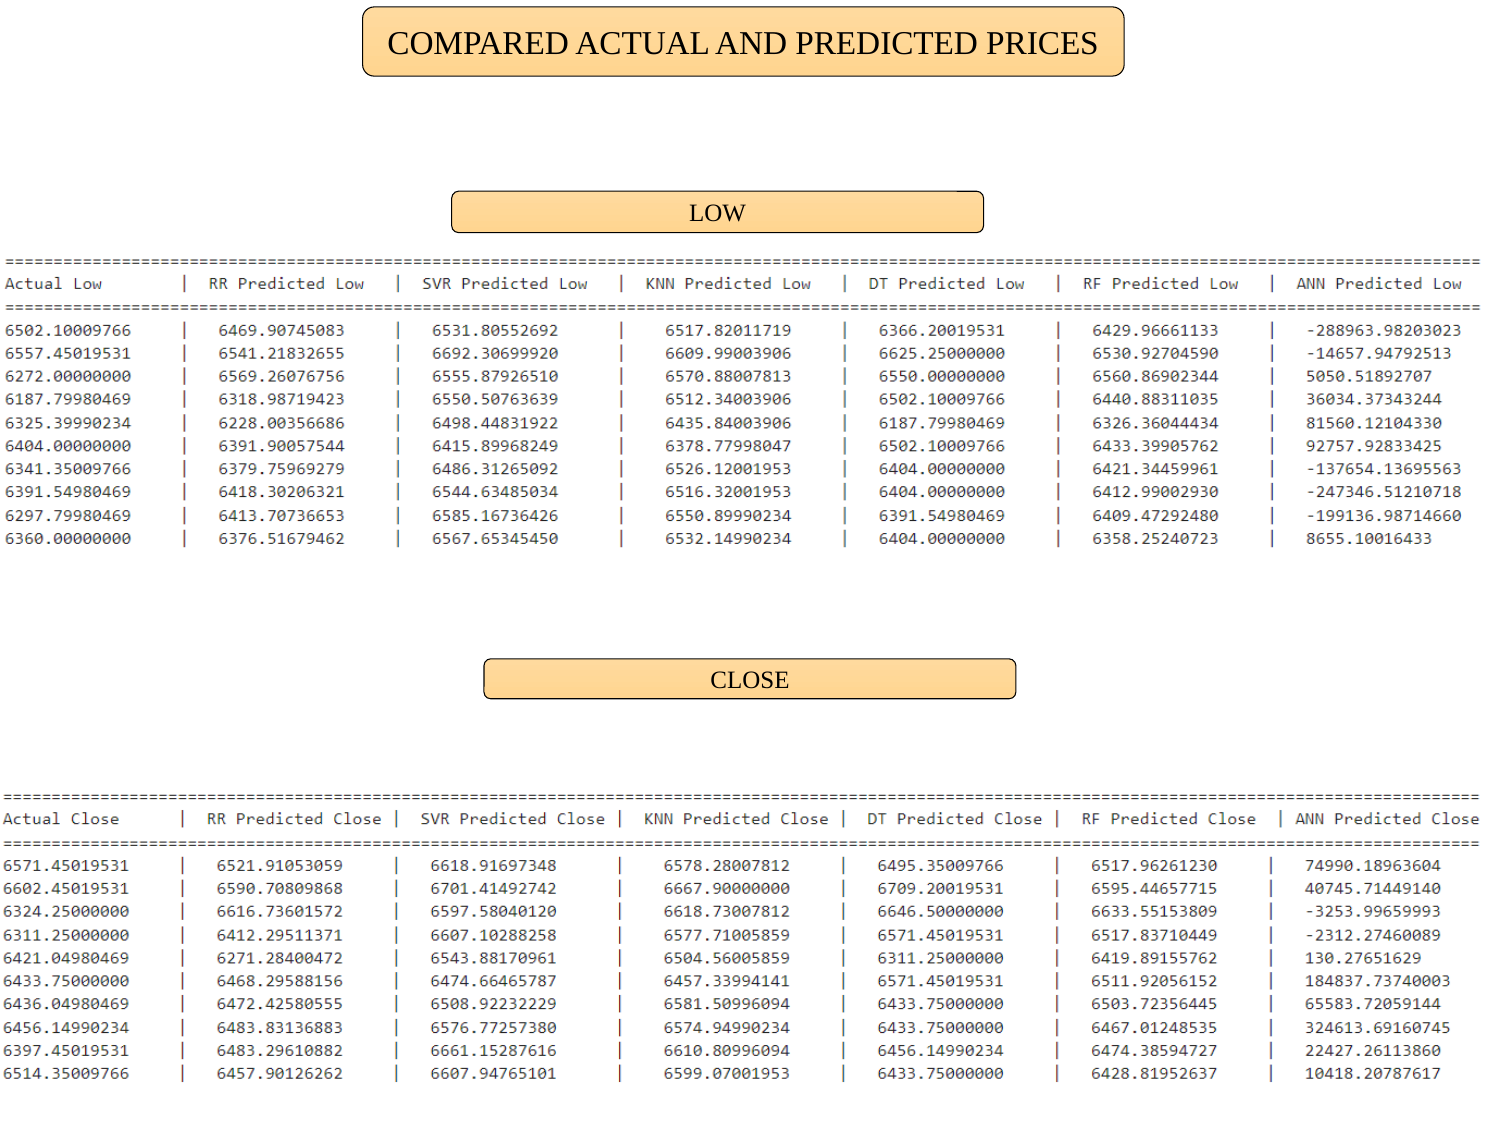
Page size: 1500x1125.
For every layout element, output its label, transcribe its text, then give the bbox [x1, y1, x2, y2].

text_box CLOSE [483, 658, 1017, 700]
text_box LOW [451, 190, 985, 234]
text_box COMPARED ACTUAL AND PREDICTED PRICES [362, 6, 1125, 77]
picture [0, 253, 1500, 552]
picture [0, 786, 1499, 1107]
